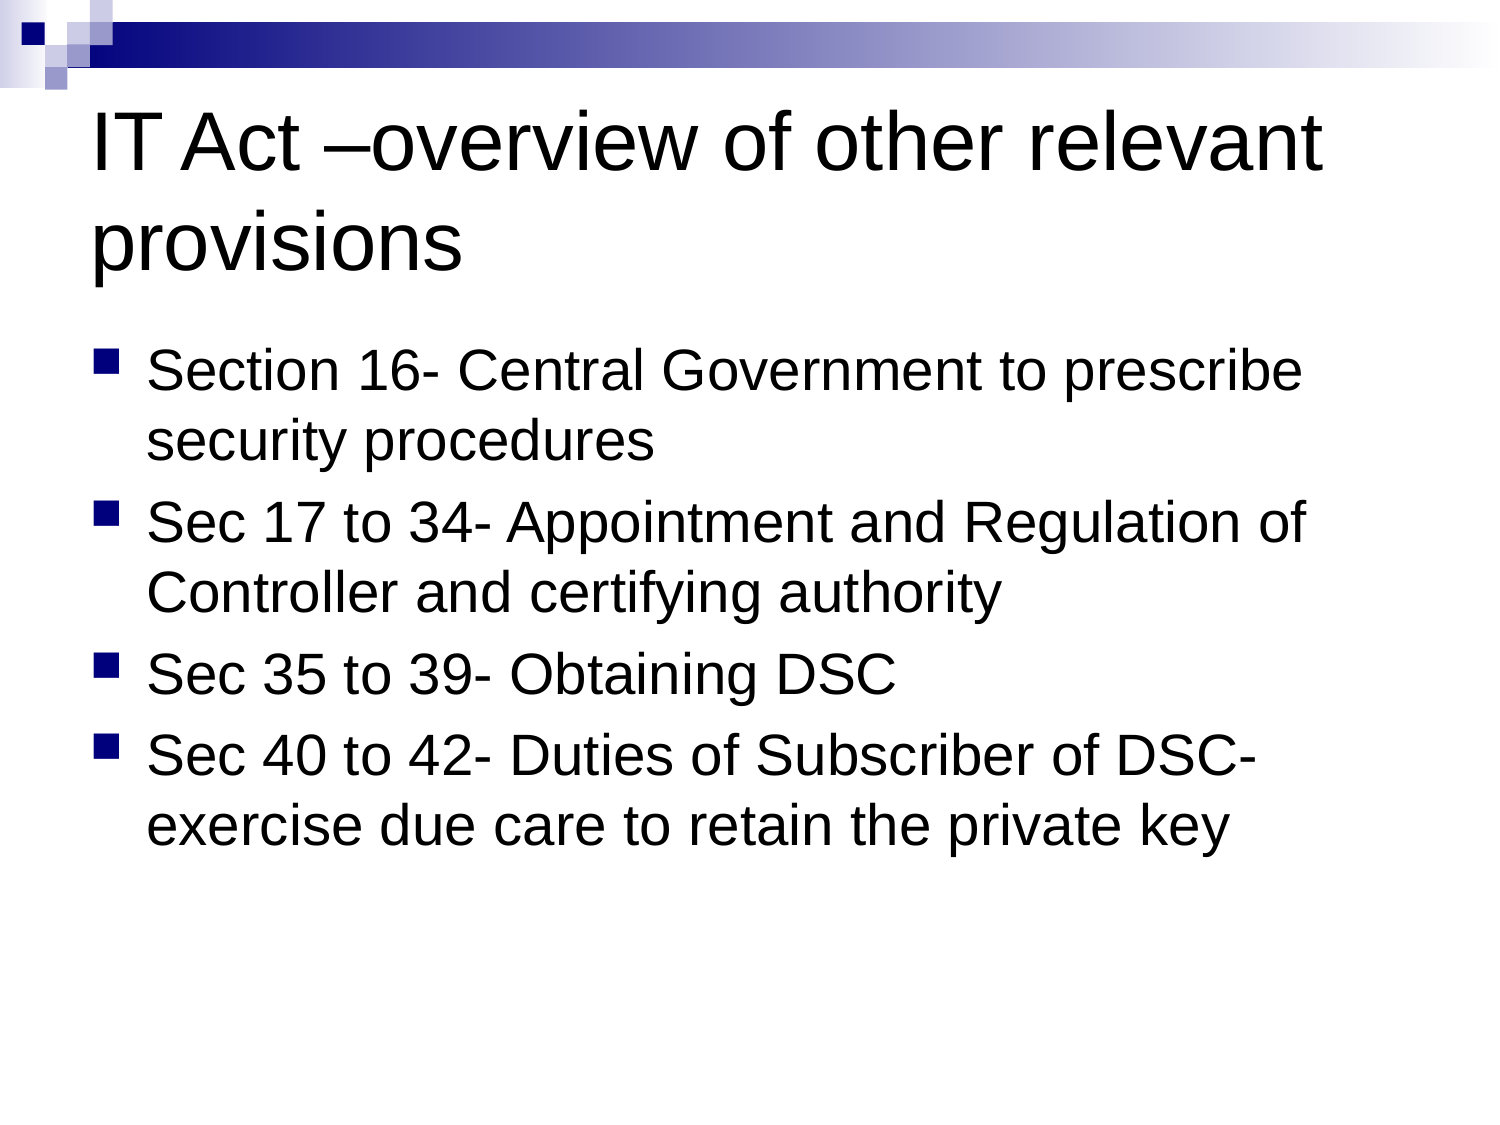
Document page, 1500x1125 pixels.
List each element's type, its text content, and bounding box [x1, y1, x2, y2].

title IT Act –overview of other relevant provisions [75, 75, 1425, 300]
list Section 16- Central Government to prescribe security procedures Sec 17 to 34- Appointment and Regulation of Controller and certifying authority Sec 35 to 39- Obtaining DSC Sec 40 to 42- Duties of Subscriber of DSC- exercise due care to retain the private key [75, 324, 1425, 963]
